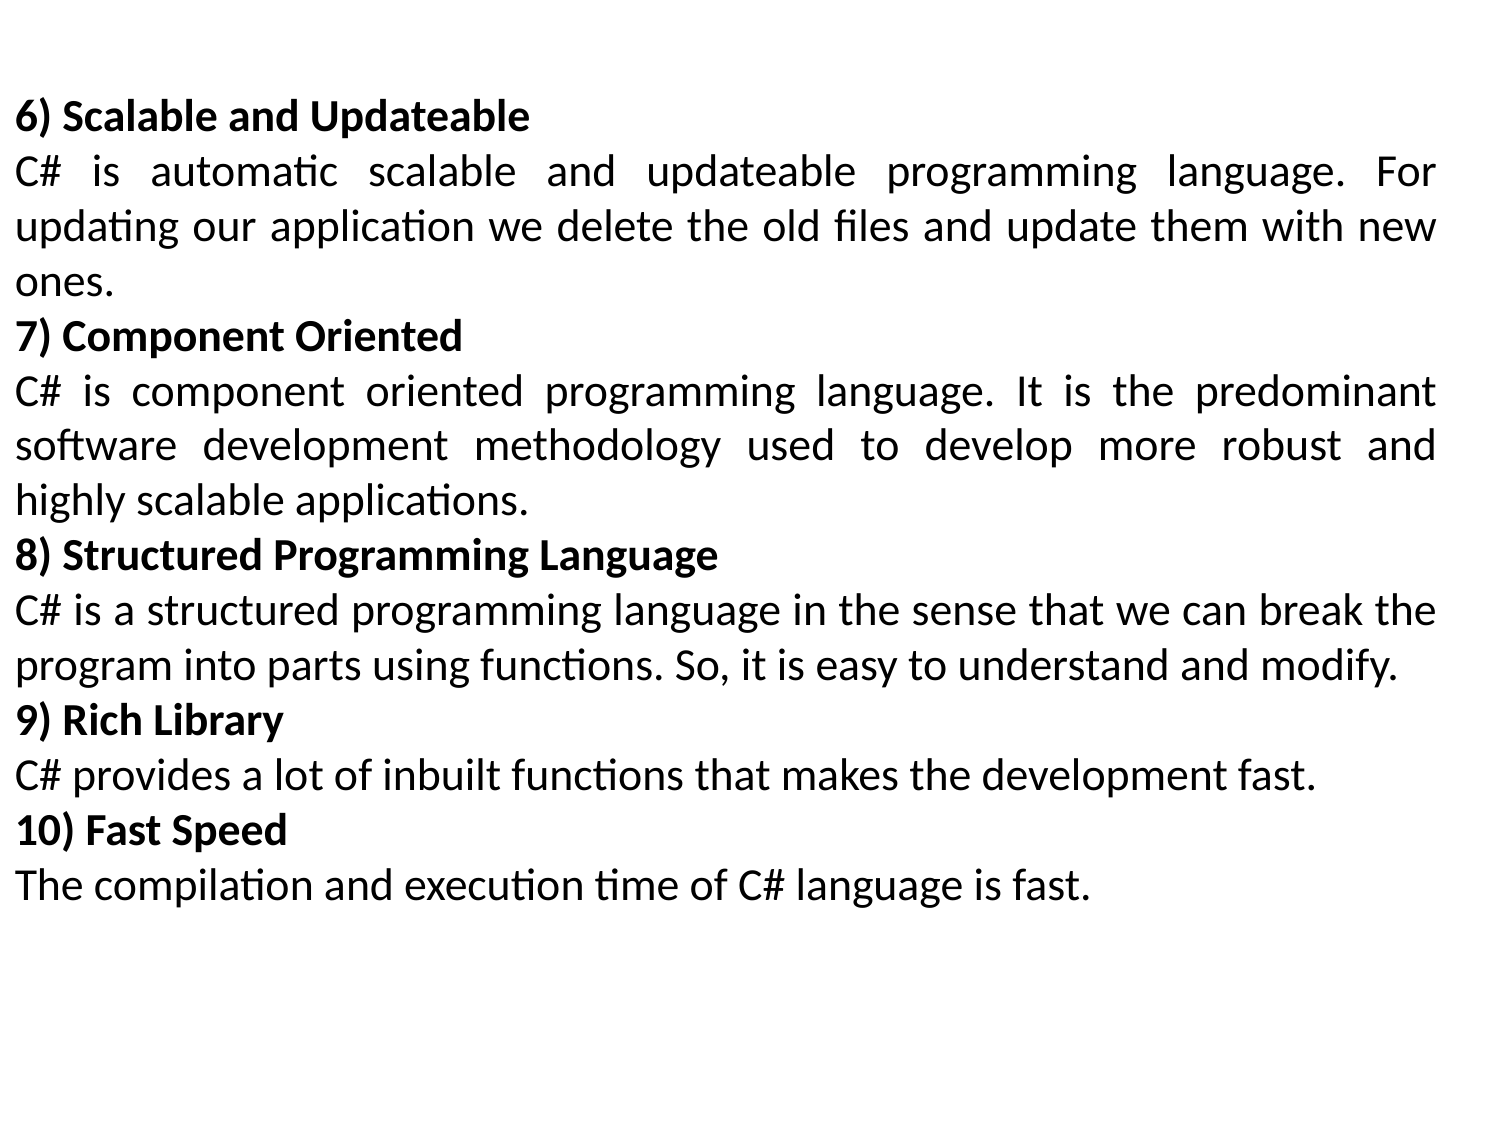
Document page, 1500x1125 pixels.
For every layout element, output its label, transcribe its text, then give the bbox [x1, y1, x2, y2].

text_box 6) Scalable and Updateable C# is automatic scalable and updateable programming language. For updating our application we delete the old files and update them with new ones. 7) Component Oriented C# is component oriented programming language. It is the predominant software development methodology used to develop more robust and highly scalable applications. 8) Structured Programming Language C# is a structured programming language in the sense that we can break the program into parts using functions. So, it is easy to understand and modify. 9) Rich Library C# provides a lot of inbuilt functions that makes the development fast. 10) Fast Speed The compilation and execution time of C# language is fast. [0, 77, 1453, 918]
